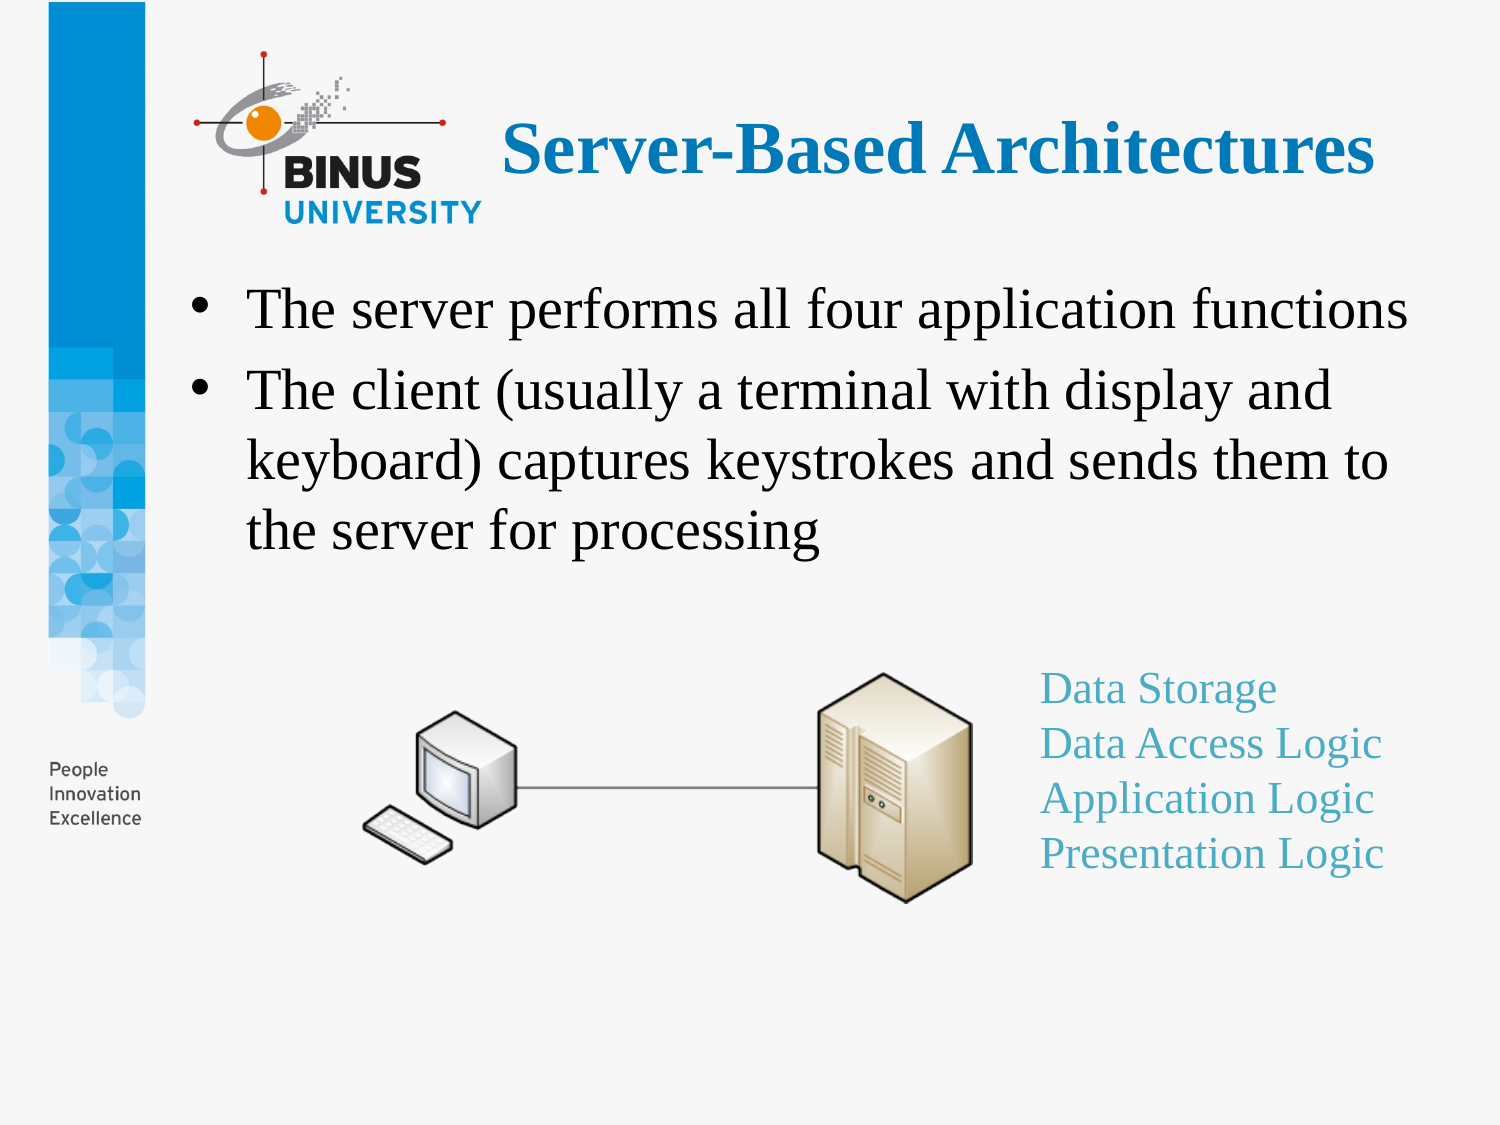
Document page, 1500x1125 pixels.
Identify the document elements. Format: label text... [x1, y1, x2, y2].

picture [362, 672, 973, 904]
picture [0, 0, 1500, 845]
list The server performs all four application functions The client (usually a terminal with display and keyboard) captures keystrokes and sends them to the server for processing [174, 262, 1425, 1000]
text_box Data Storage Data Access Logic Application Logic Presentation Logic [1025, 650, 1425, 885]
title Server-Based Architectures [453, 50, 1425, 238]
